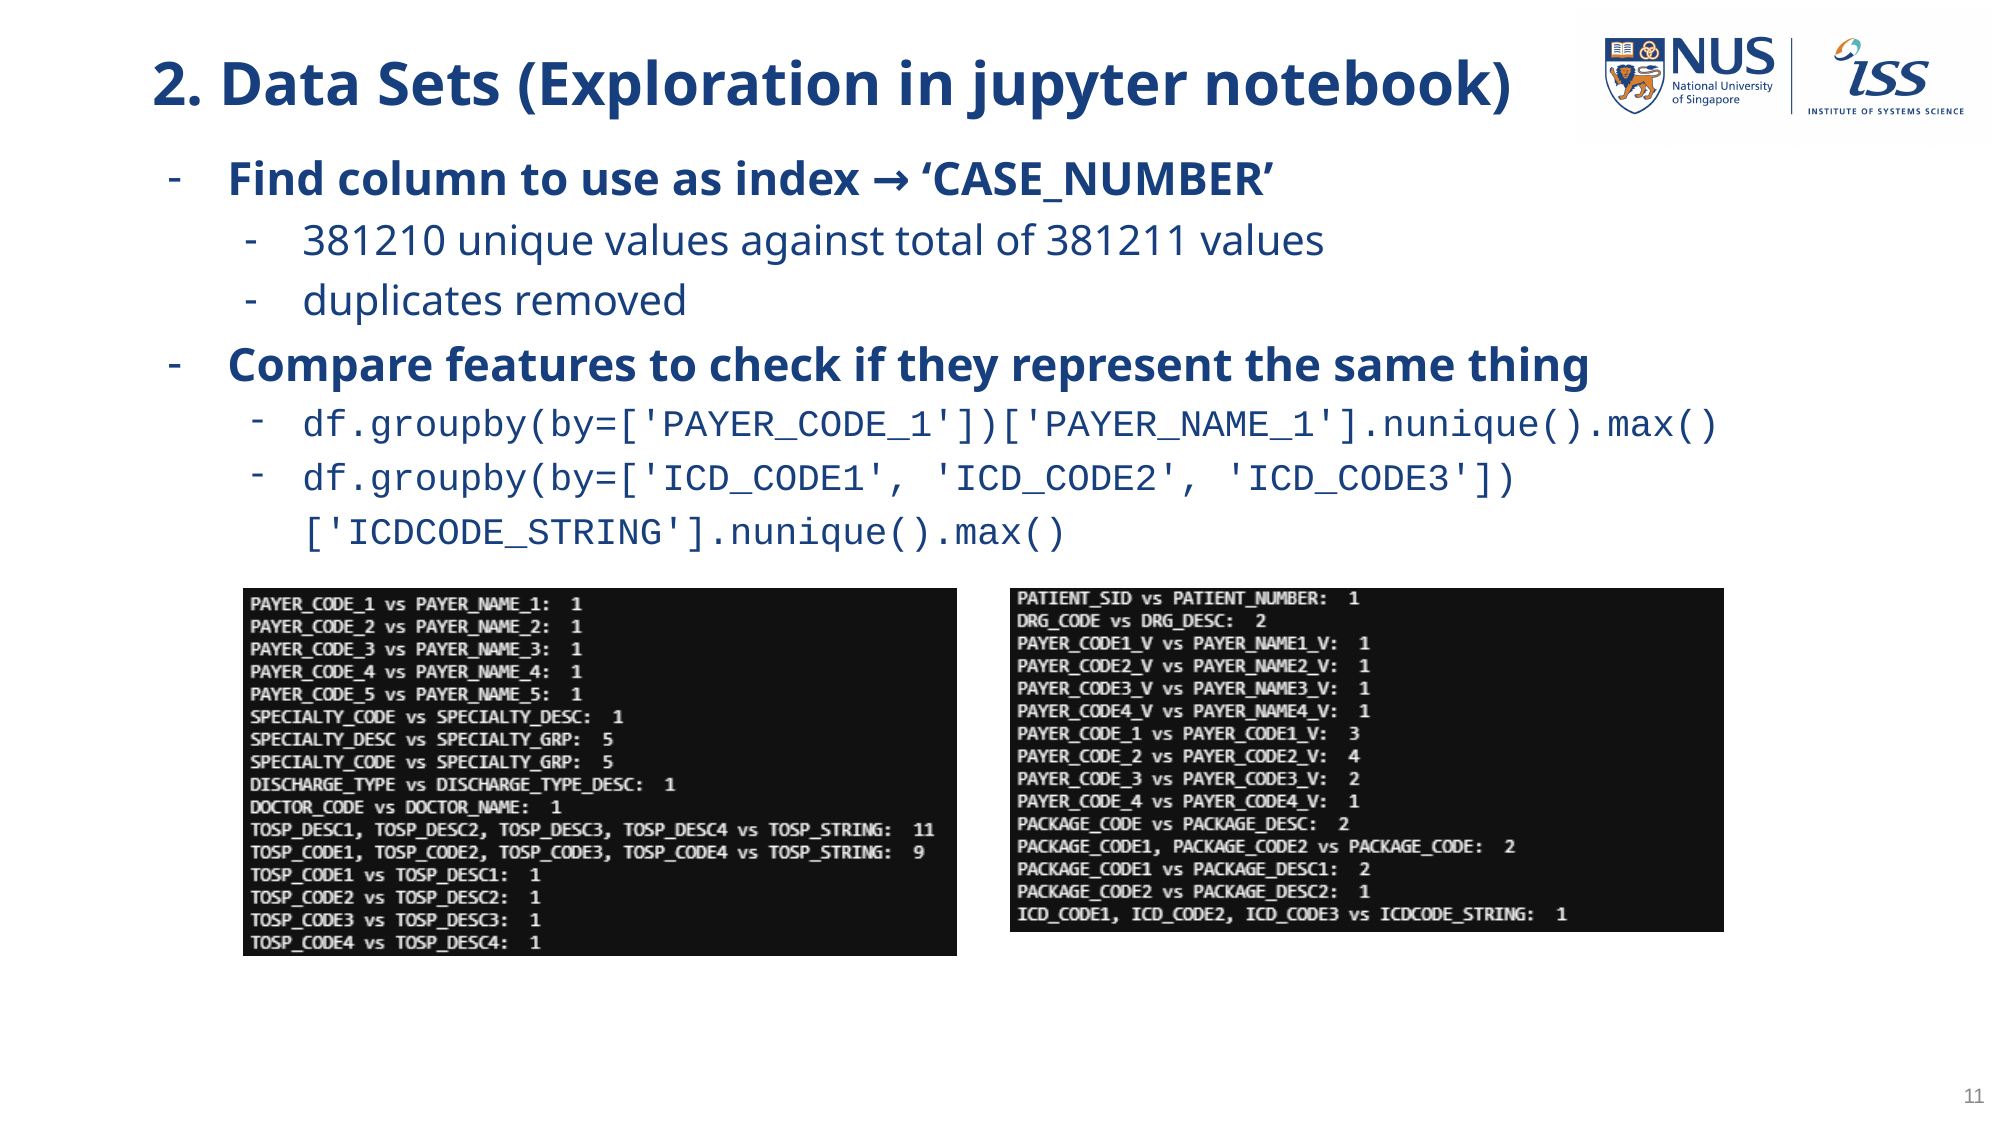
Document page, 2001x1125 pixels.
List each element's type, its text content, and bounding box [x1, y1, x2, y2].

list Find column to use as index → ‘CASE_NUMBER’ 381210 unique values against total of 381211 values duplicates removed Compare features to check if they represent the same thing df.groupby(by=['PAYER_CODE_1'])['PAYER_NAME_1'].nunique().max() df.groupby(by=['ICD_CODE1', 'ICD_CODE2', 'ICD_CODE3'])['ICDCODE_STRING'].nunique().max() [137, 130, 1863, 1106]
picture [1570, 4, 1996, 148]
picture [242, 587, 958, 956]
title 2. Data Sets (Exploration in jupyter notebook) [137, 41, 1582, 130]
picture [1009, 587, 1725, 932]
slide_number ‹#› [1876, 1065, 2000, 1125]
